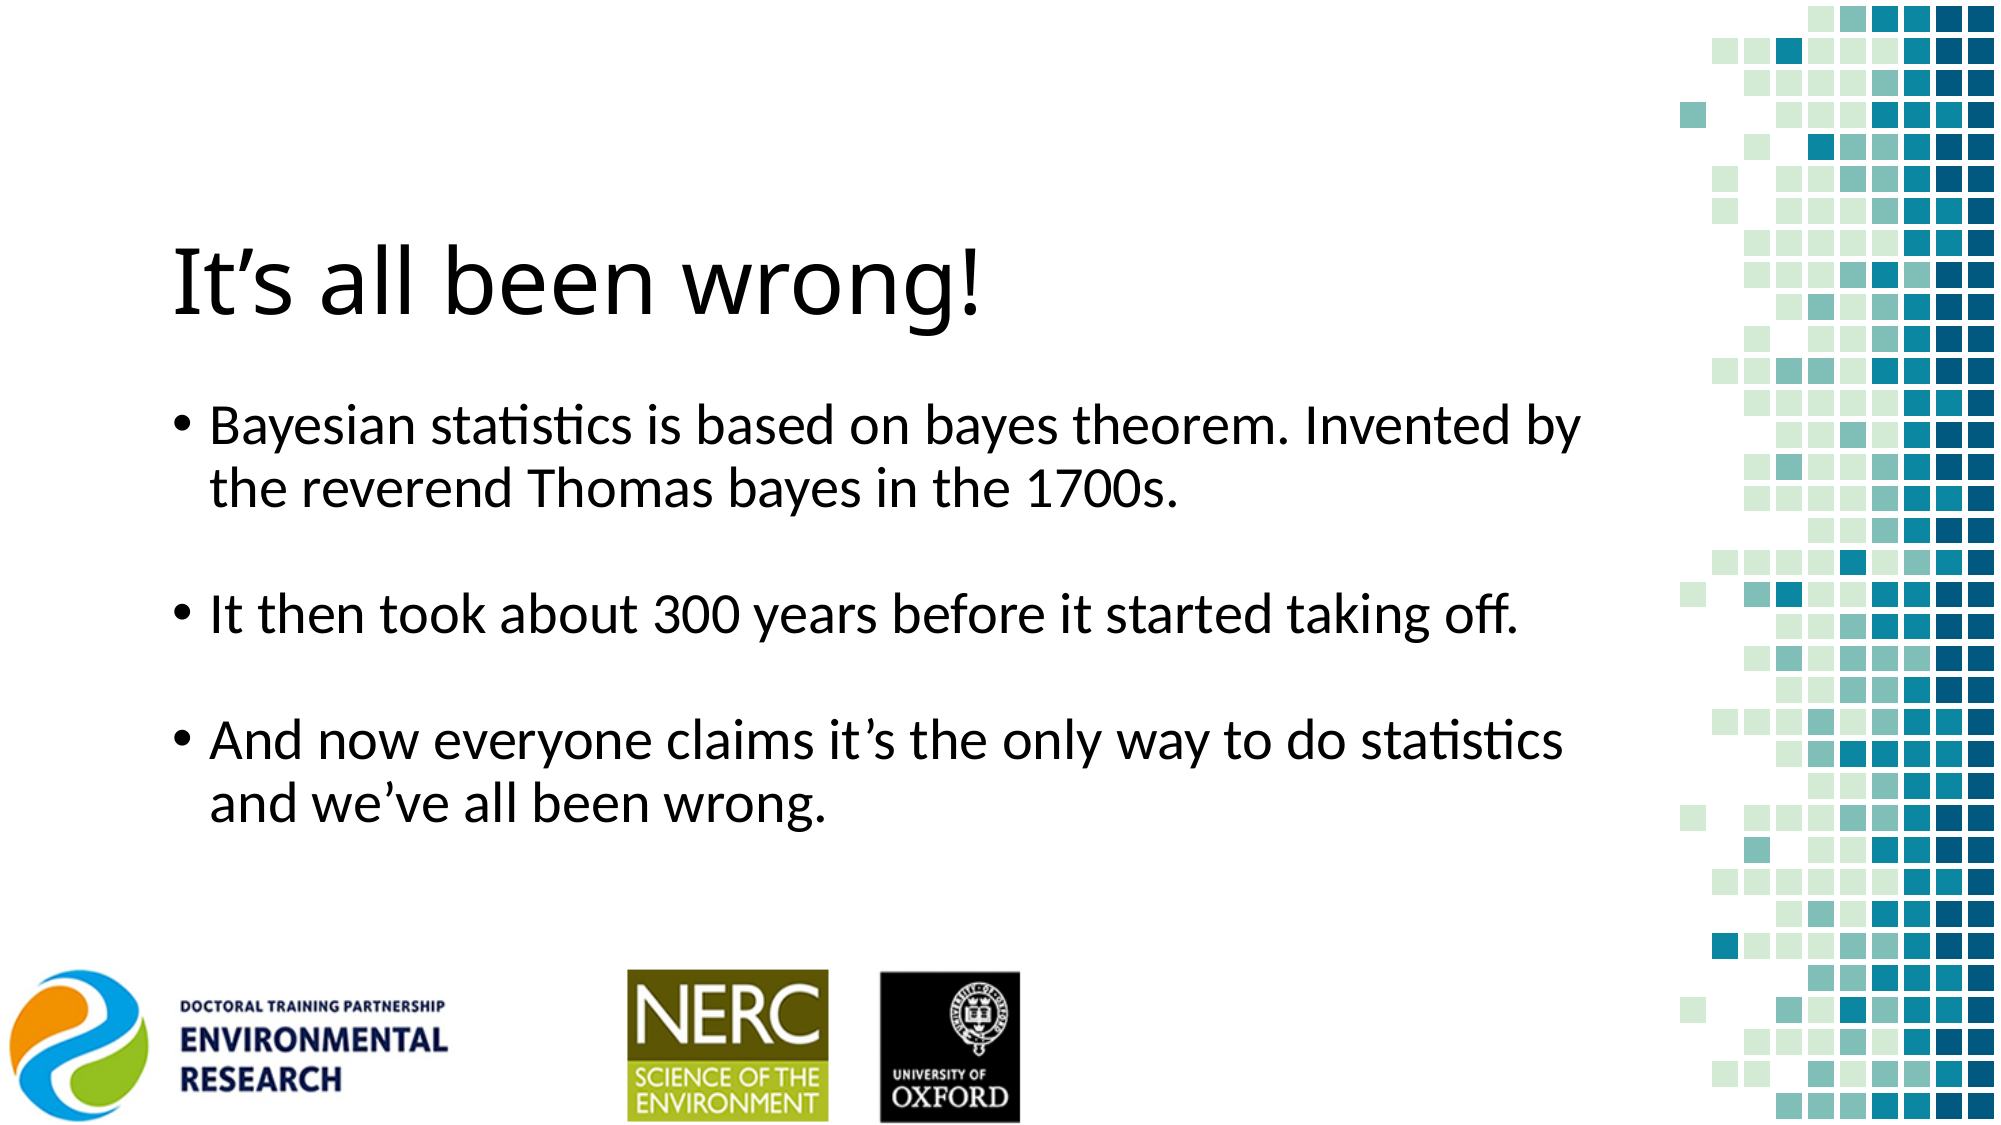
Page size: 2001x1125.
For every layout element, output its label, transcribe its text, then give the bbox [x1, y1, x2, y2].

title It’s all been wrong! [157, 161, 1636, 350]
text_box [0, 964, 1676, 1125]
list Bayesian statistics is based on bayes theorem. Invented by the reverend Thomas bayes in the 1700s. It then took about 300 years before it started taking off. And now everyone claims it’s the only way to do statistics and we’ve all been wrong. [157, 379, 1636, 964]
